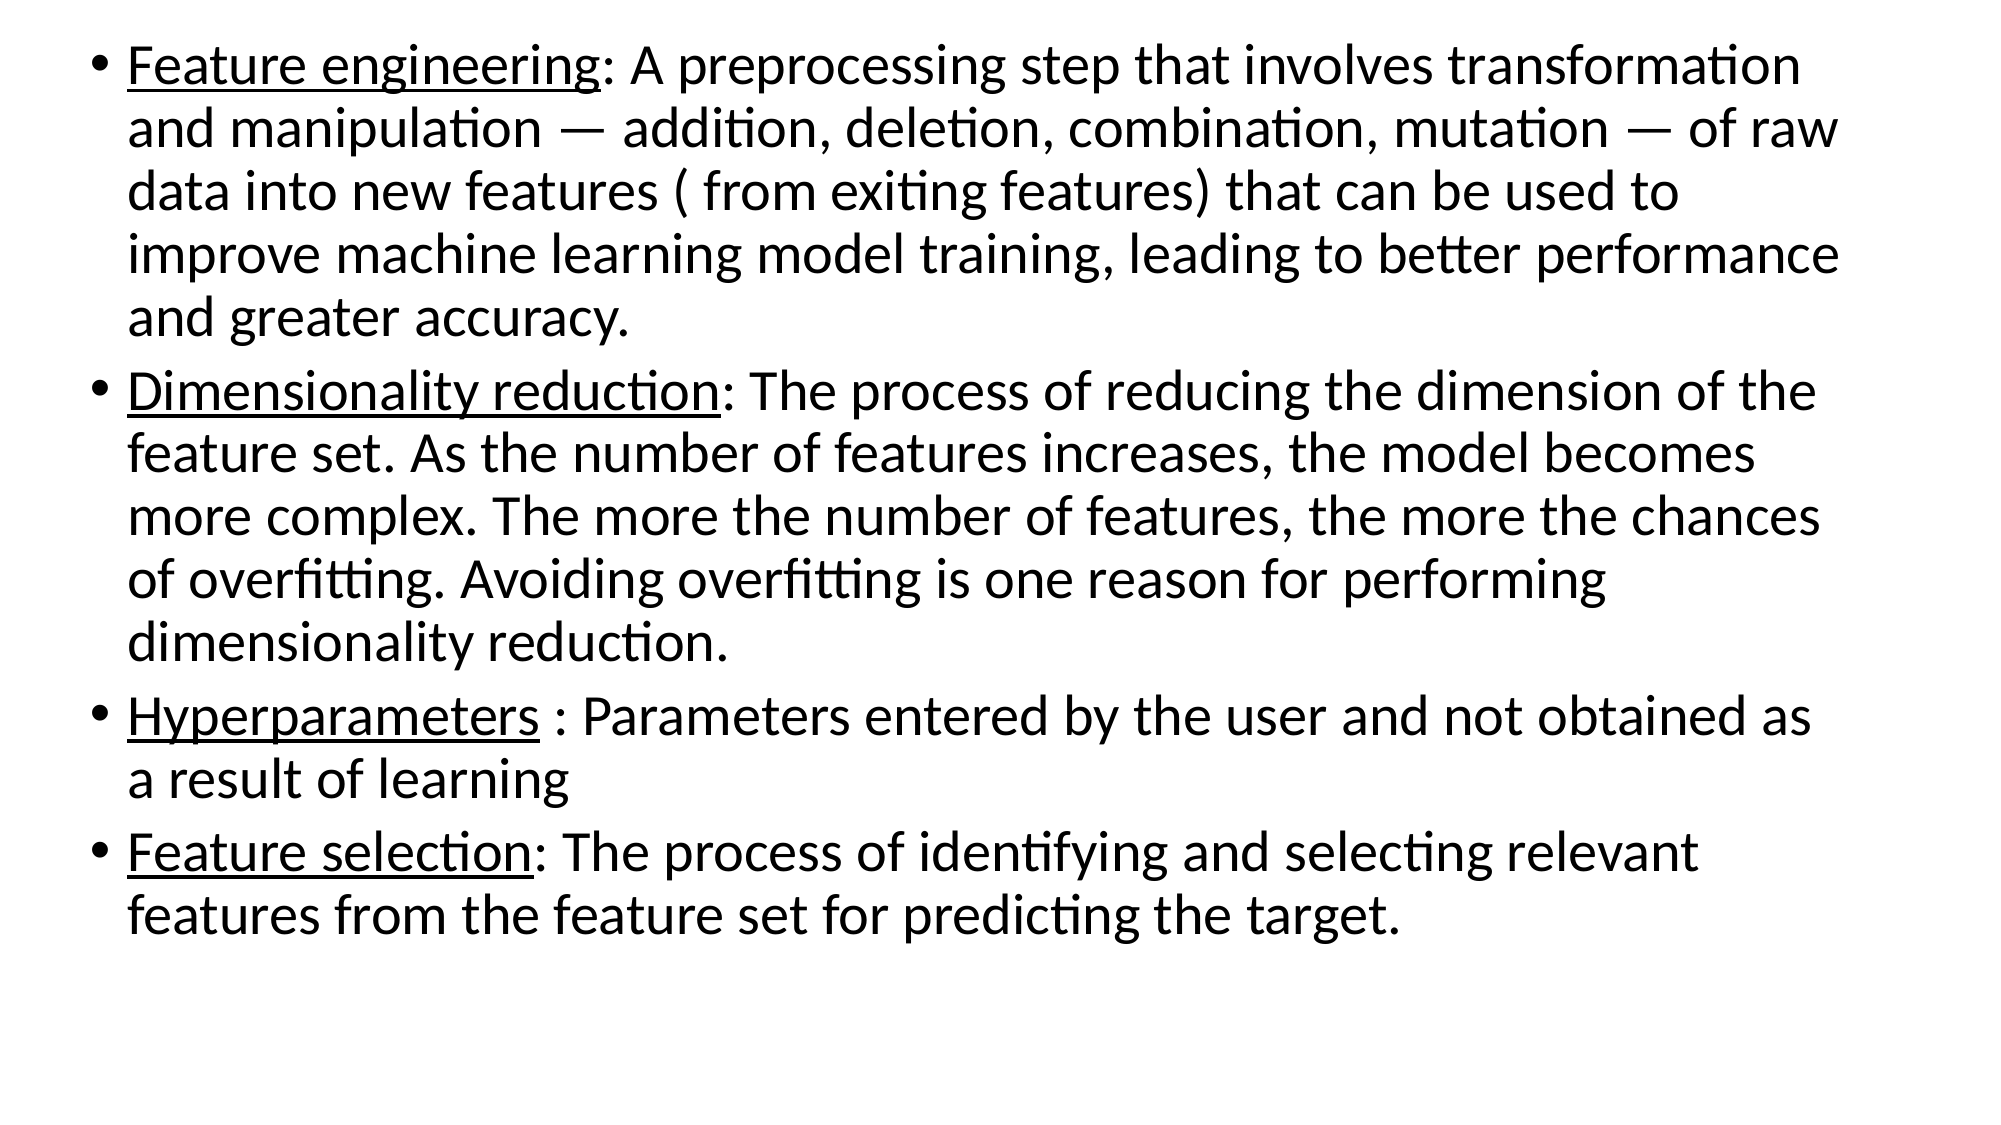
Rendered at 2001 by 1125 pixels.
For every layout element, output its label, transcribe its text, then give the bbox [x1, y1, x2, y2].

text_box Feature engineering: A preprocessing step that involves transformation and manipulation — addition, deletion, combination, mutation — of raw data into new features ( from exiting features) that can be used to improve machine learning model training, leading to better performance and greater accuracy. Dimensionality reduction: The process of reducing the dimension of the feature set. As the number of features increases, the model becomes more complex. The more the number of features, the more the chances of overfitting. Avoiding overfitting is one reason for performing dimensionality reduction. Hyperparameters : Parameters entered by the user and not obtained as a result of learning Feature selection: The process of identifying and selecting relevant features from the feature set for predicting the target. [0, 27, 1869, 955]
